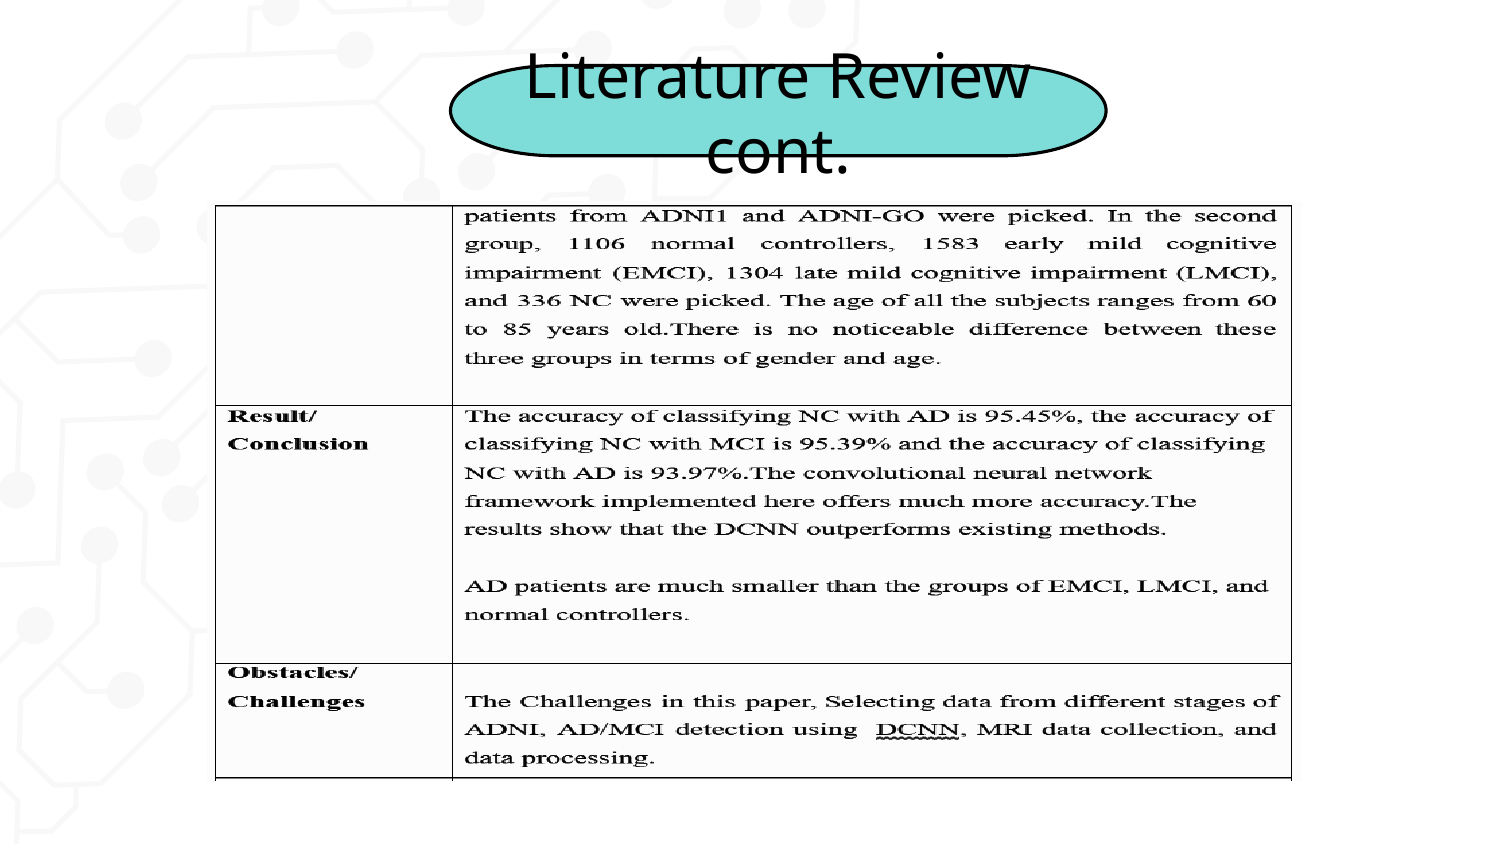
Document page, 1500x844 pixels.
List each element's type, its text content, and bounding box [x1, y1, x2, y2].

picture [206, 201, 1302, 782]
text_box Literature Review cont. [450, 65, 1107, 156]
